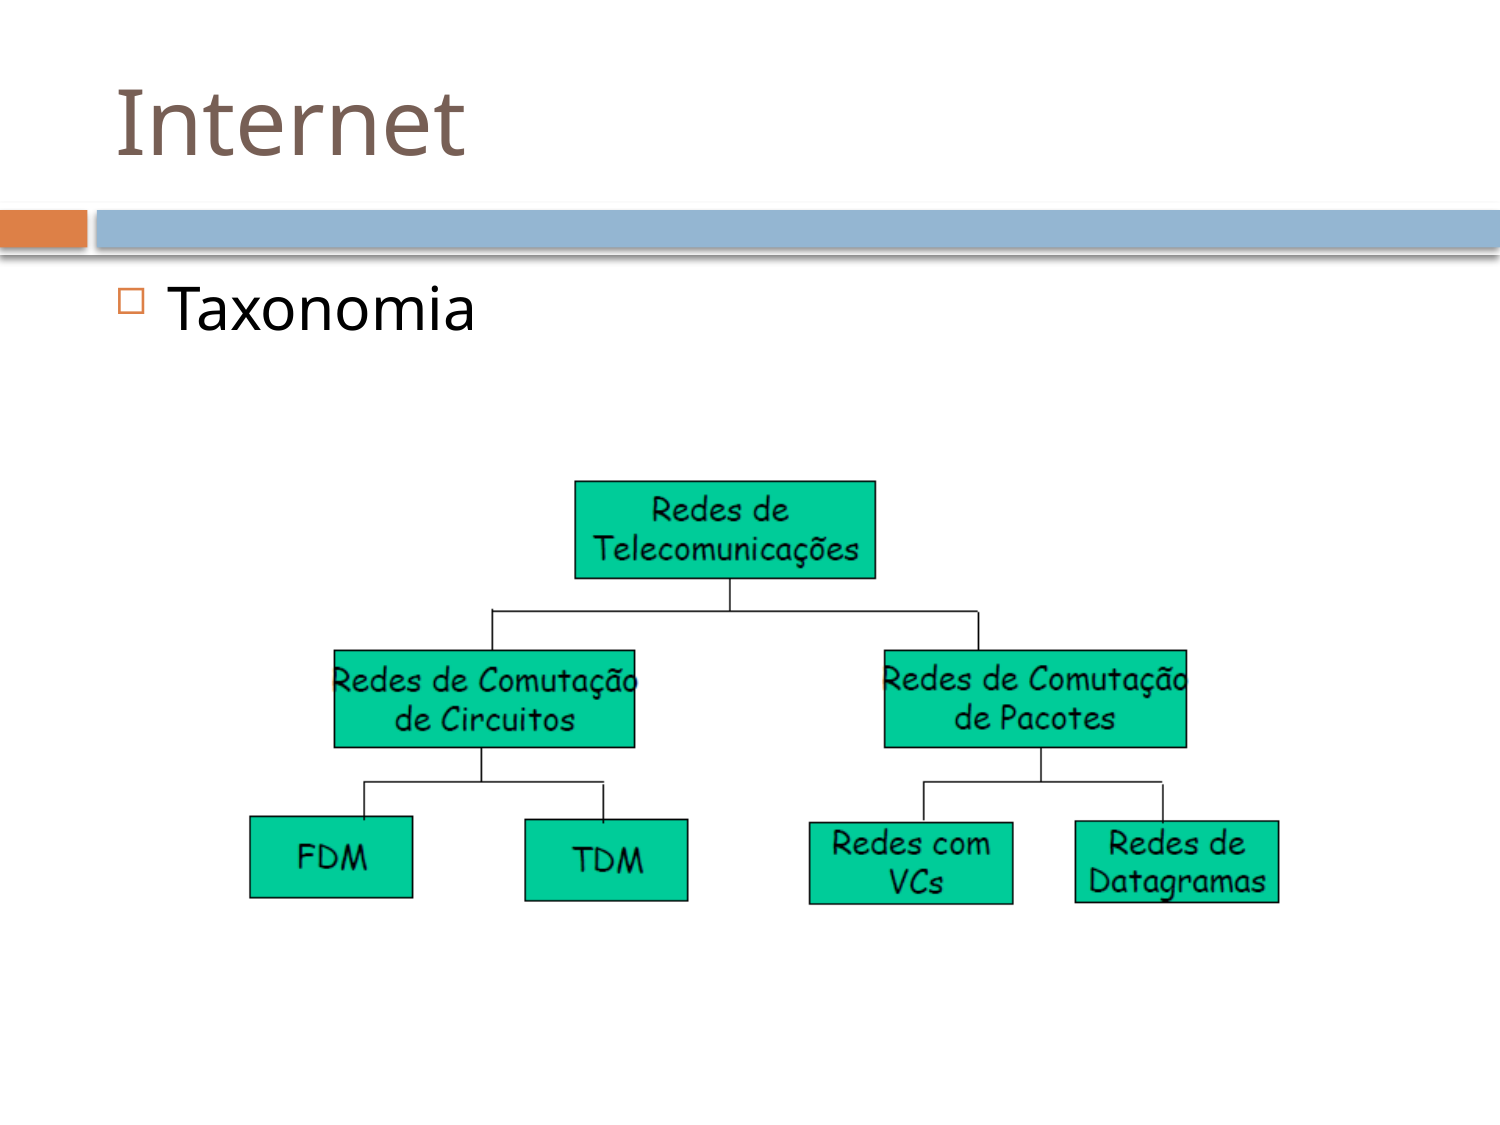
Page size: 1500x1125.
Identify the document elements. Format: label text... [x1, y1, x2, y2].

title Internet [100, 37, 1438, 200]
picture [212, 462, 1301, 927]
list Taxonomia [100, 262, 1438, 1000]
